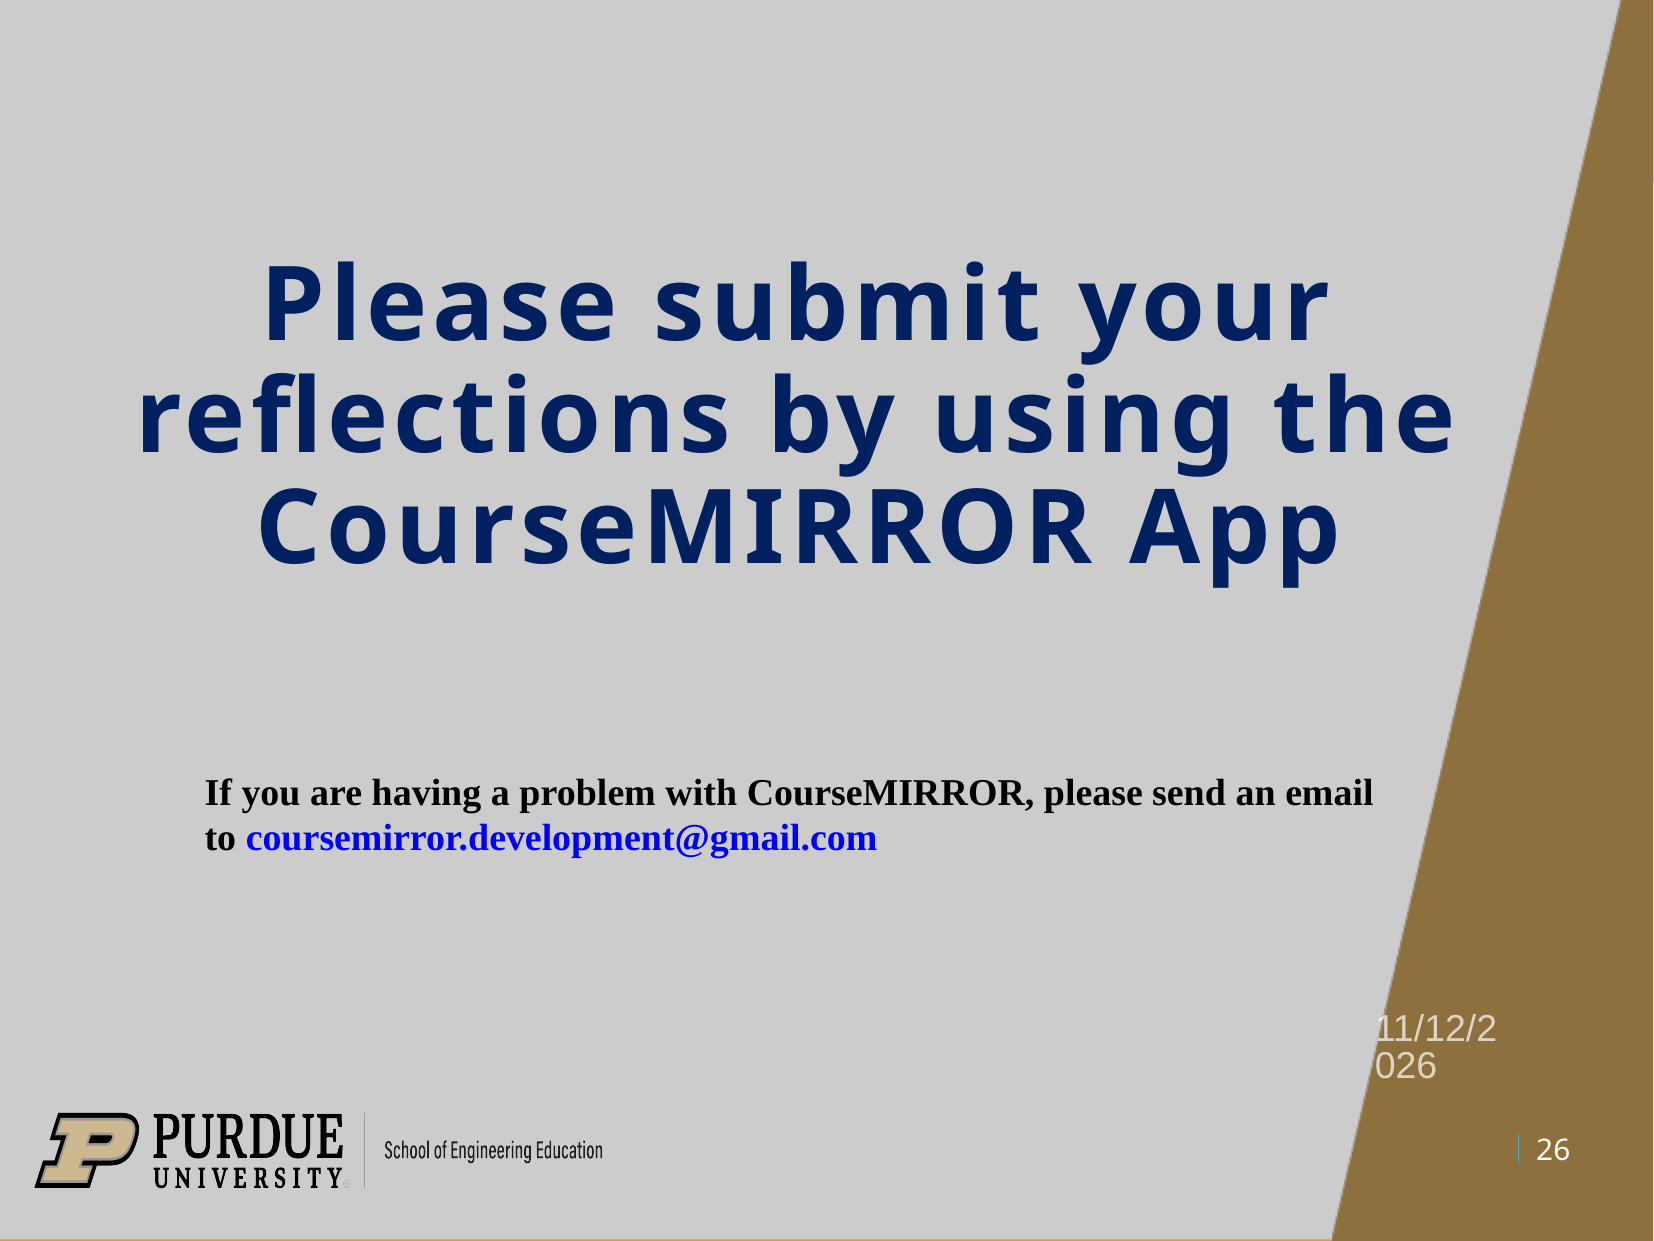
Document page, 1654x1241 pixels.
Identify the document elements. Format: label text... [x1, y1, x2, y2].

text_box Please submit your reflections by using the CourseMIRROR App [82, 251, 1516, 587]
slide_number 26 [1519, 1118, 1586, 1185]
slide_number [1360, 996, 1516, 1041]
picture [34, 1109, 621, 1193]
text_box If you are having a problem with CourseMIRROR, please send an email to coursemirror.development@gmail.com [189, 759, 1430, 866]
